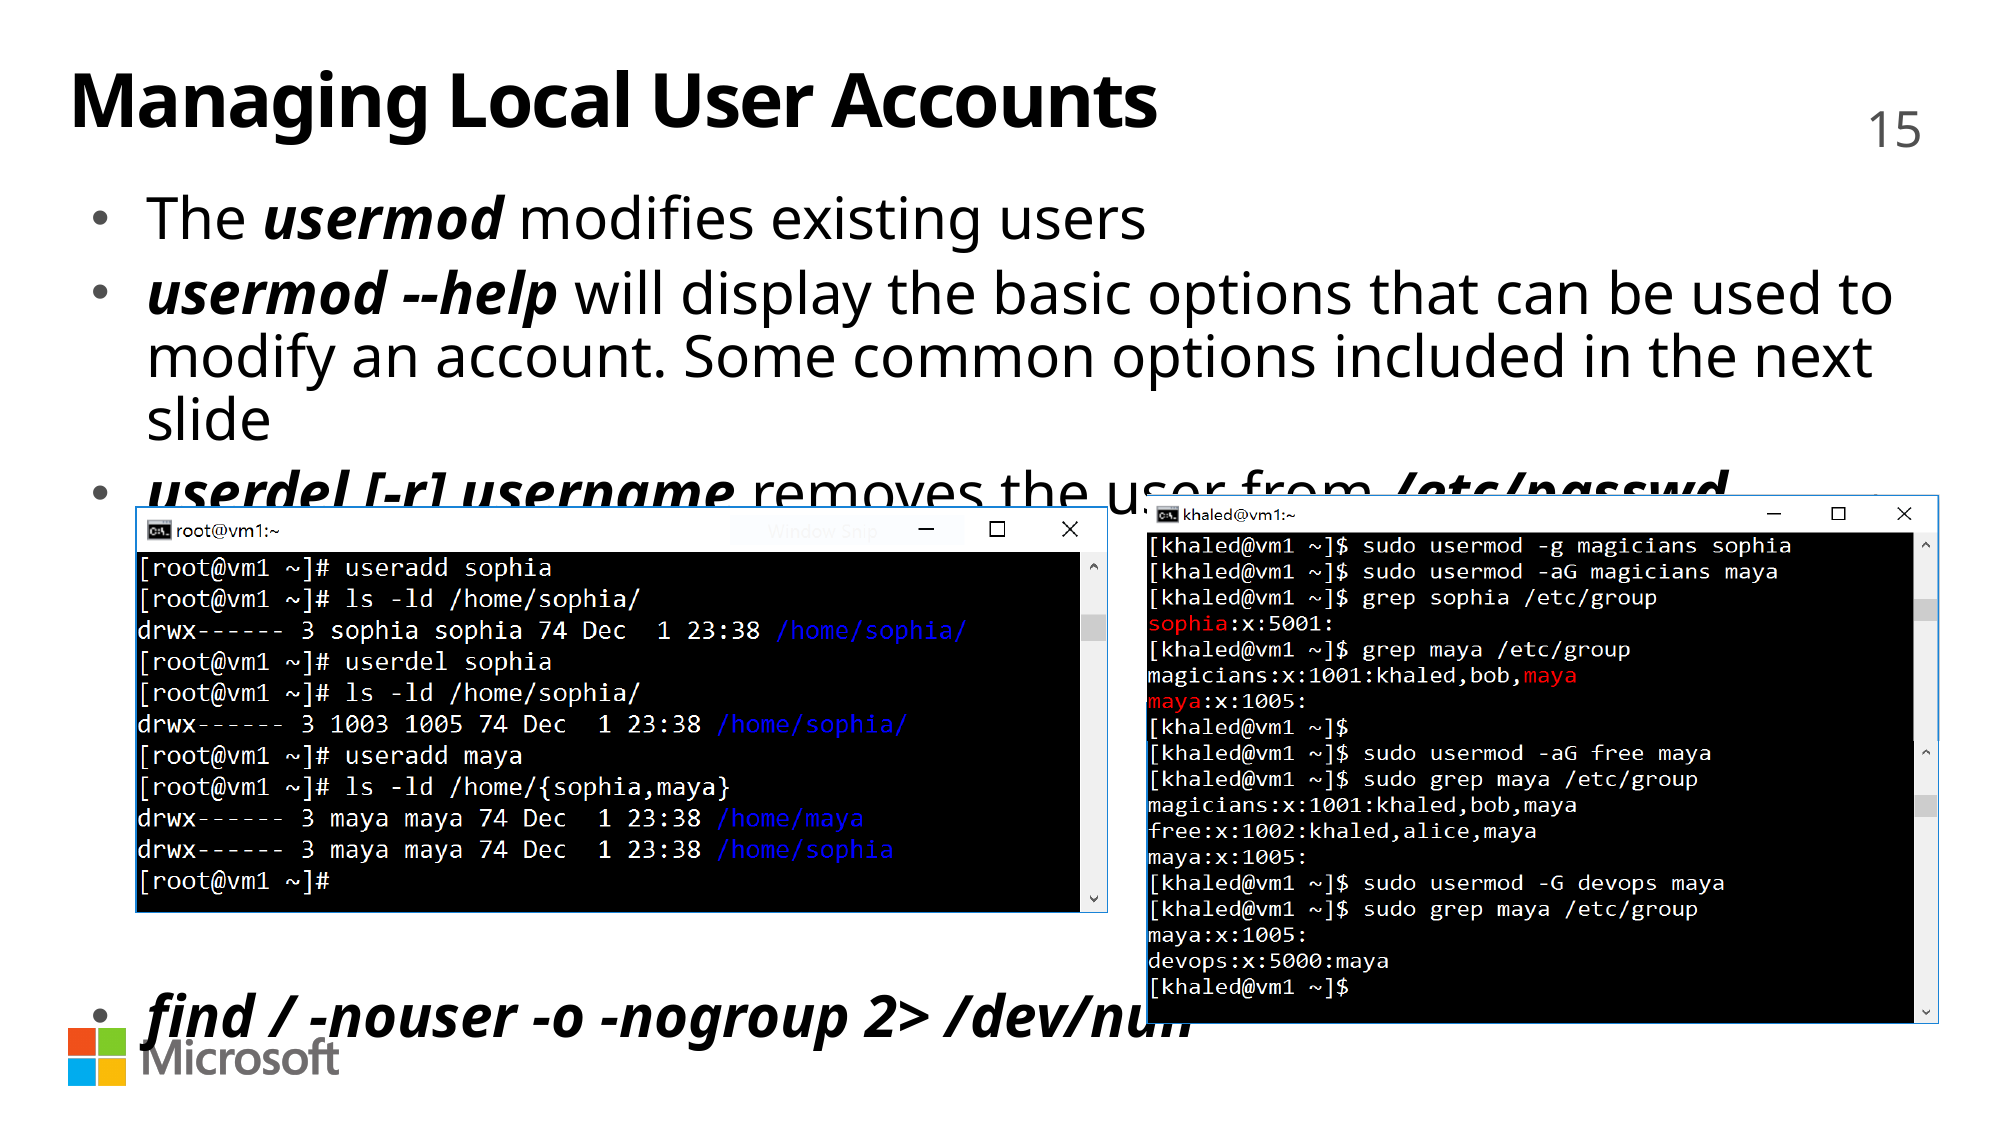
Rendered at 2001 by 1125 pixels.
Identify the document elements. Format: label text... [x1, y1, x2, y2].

title Managing Local User Accounts [44, 47, 1957, 196]
text_box 15 [1836, 74, 1970, 184]
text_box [1146, 494, 1940, 1025]
picture [134, 506, 1108, 913]
list The usermod modifies existing users usermod --help will display the basic options that can be used to modify an account. Some common options included in the next slide userdel [-r] username removes the user from /etc/passwd find / -nouser -o -nogroup 2> /dev/null [66, 174, 1979, 1110]
